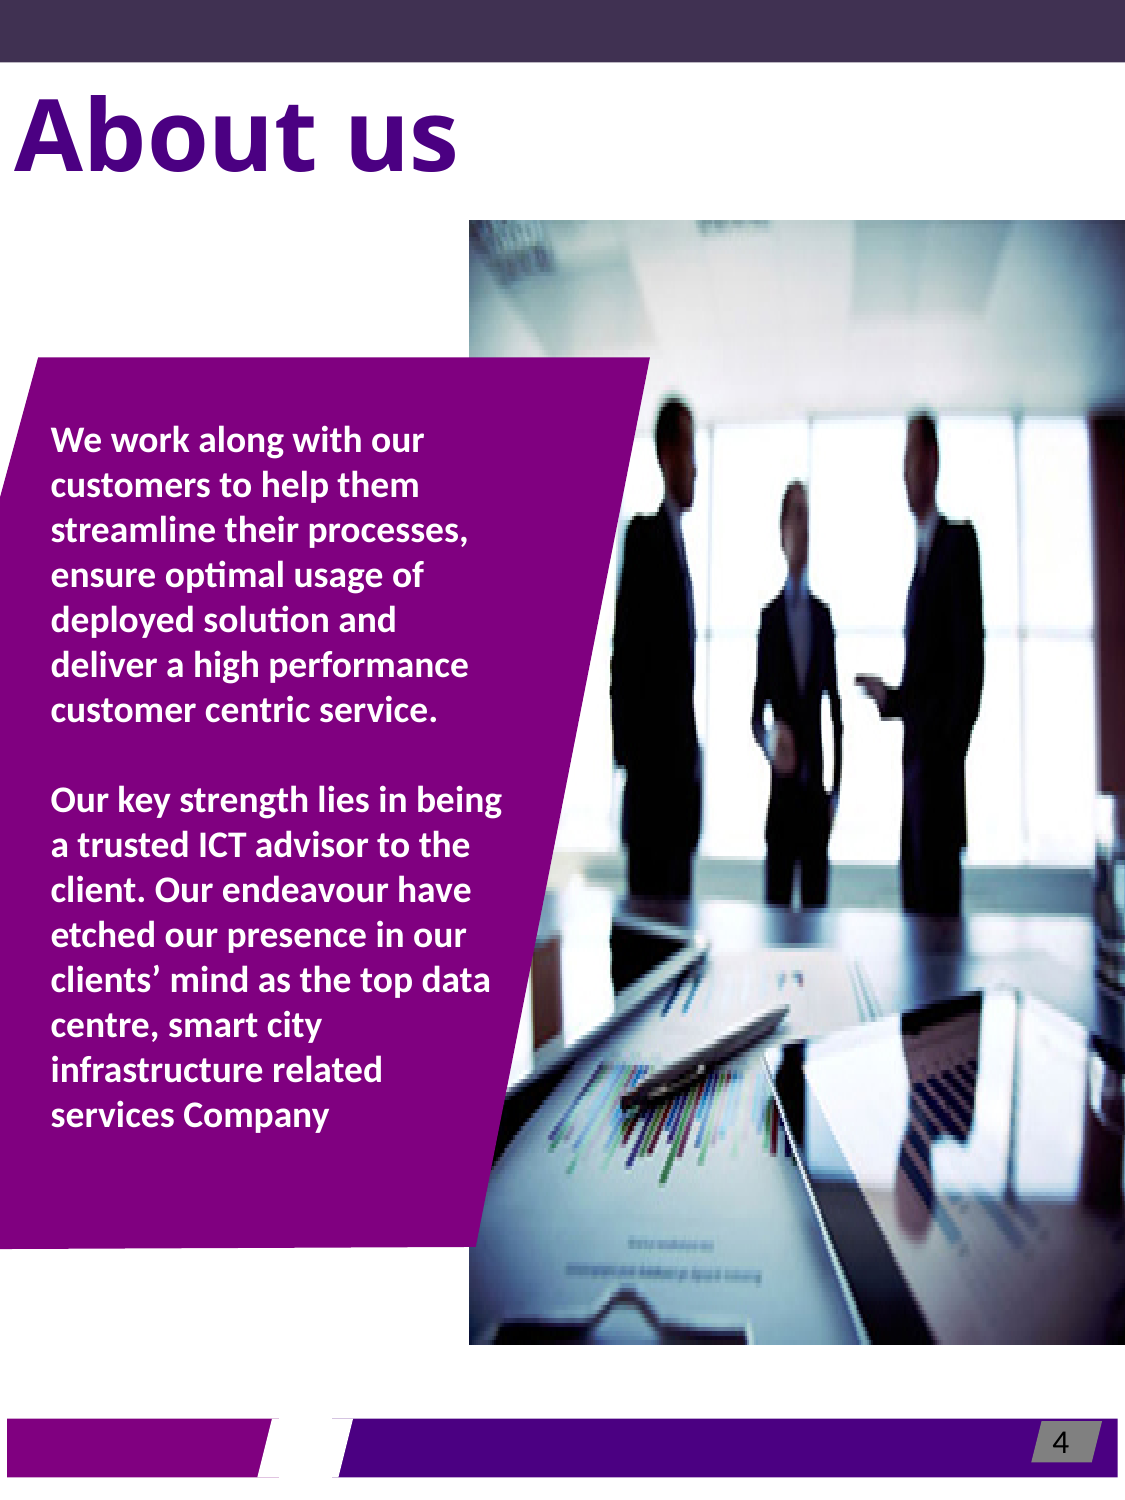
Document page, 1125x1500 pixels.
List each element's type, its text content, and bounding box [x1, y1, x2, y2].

text_box [0, 357, 464, 1250]
slide_number 4 [1037, 1412, 1125, 1493]
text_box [6, 1418, 1118, 1478]
picture [469, 219, 1125, 1345]
text_box [0, 0, 1125, 64]
text_box We work along with our customers to help them streamline their processes, ensure optimal usage of deployed solution and deliver a high performance customer centric service. Our key strength lies in being a trusted ICT advisor to the client. Our endeavour have etched our presence in our clients’ mind as the top data centre, smart city infrastructure related services Company [35, 407, 464, 1143]
text_box About us [0, 64, 871, 199]
